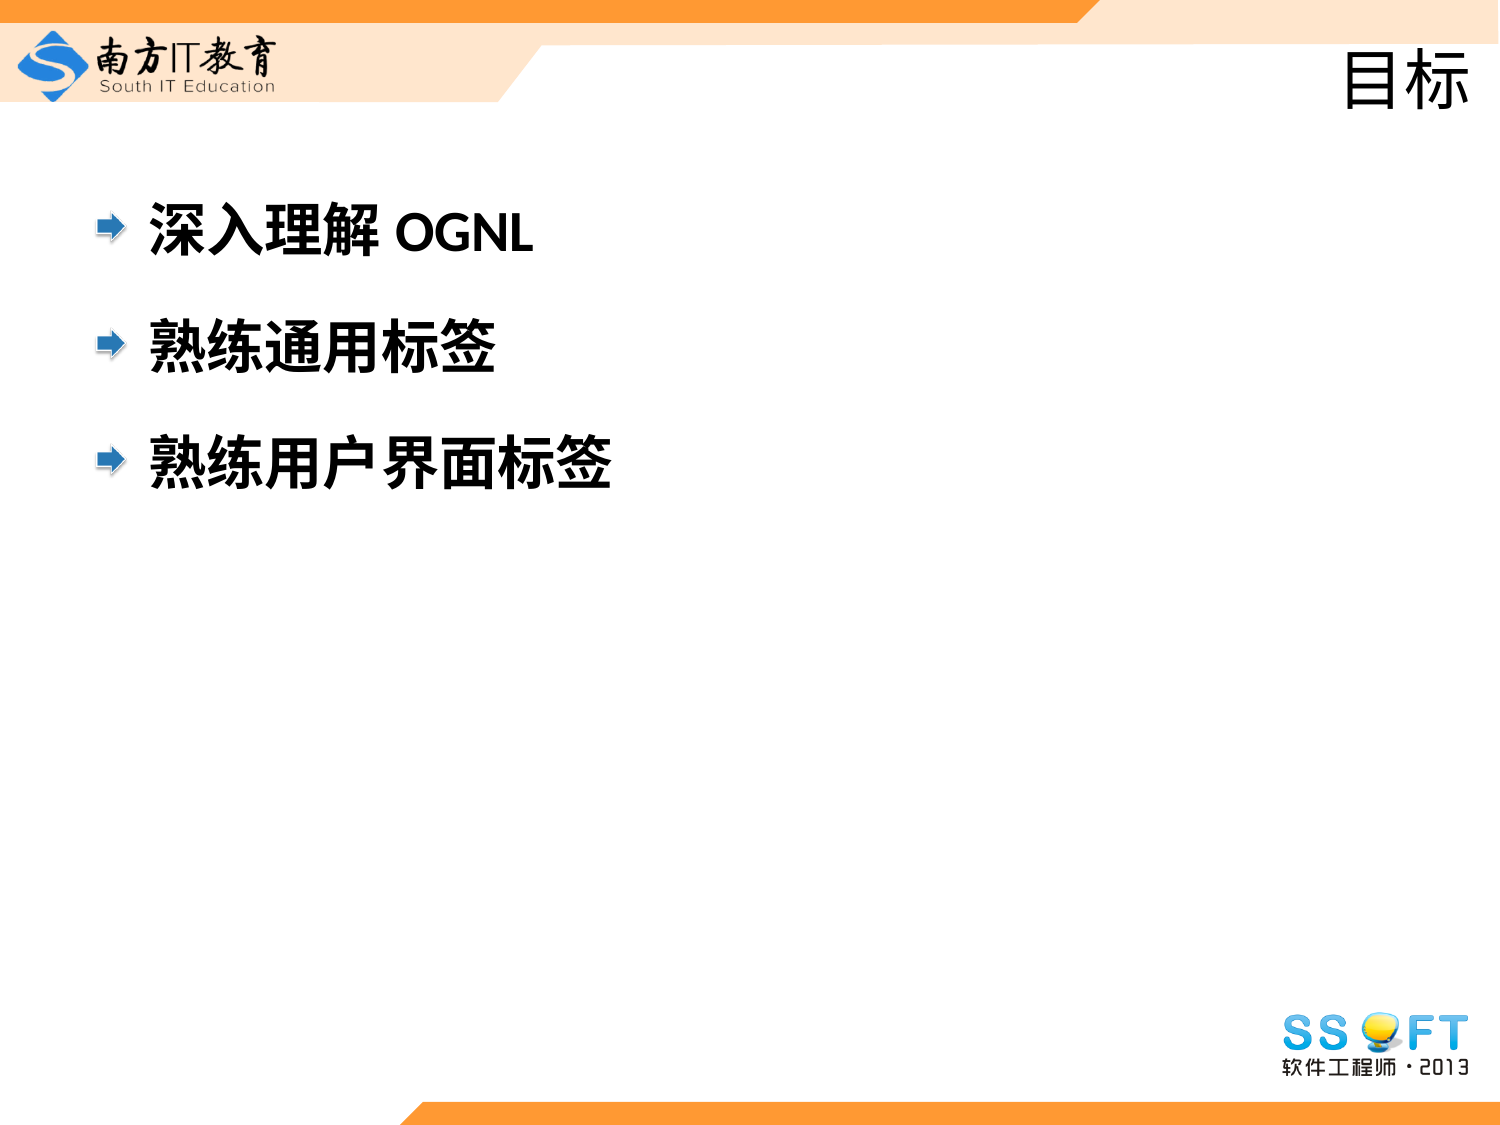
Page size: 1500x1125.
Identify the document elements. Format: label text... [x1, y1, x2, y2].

picture [91, 324, 131, 366]
picture [1281, 1011, 1468, 1076]
picture [91, 207, 131, 249]
title 目标 [608, 42, 1487, 114]
picture [91, 440, 131, 482]
list 深入理解OGNL 熟练通用标签 熟练用户界面标签 [76, 150, 1428, 1000]
picture [17, 30, 276, 102]
